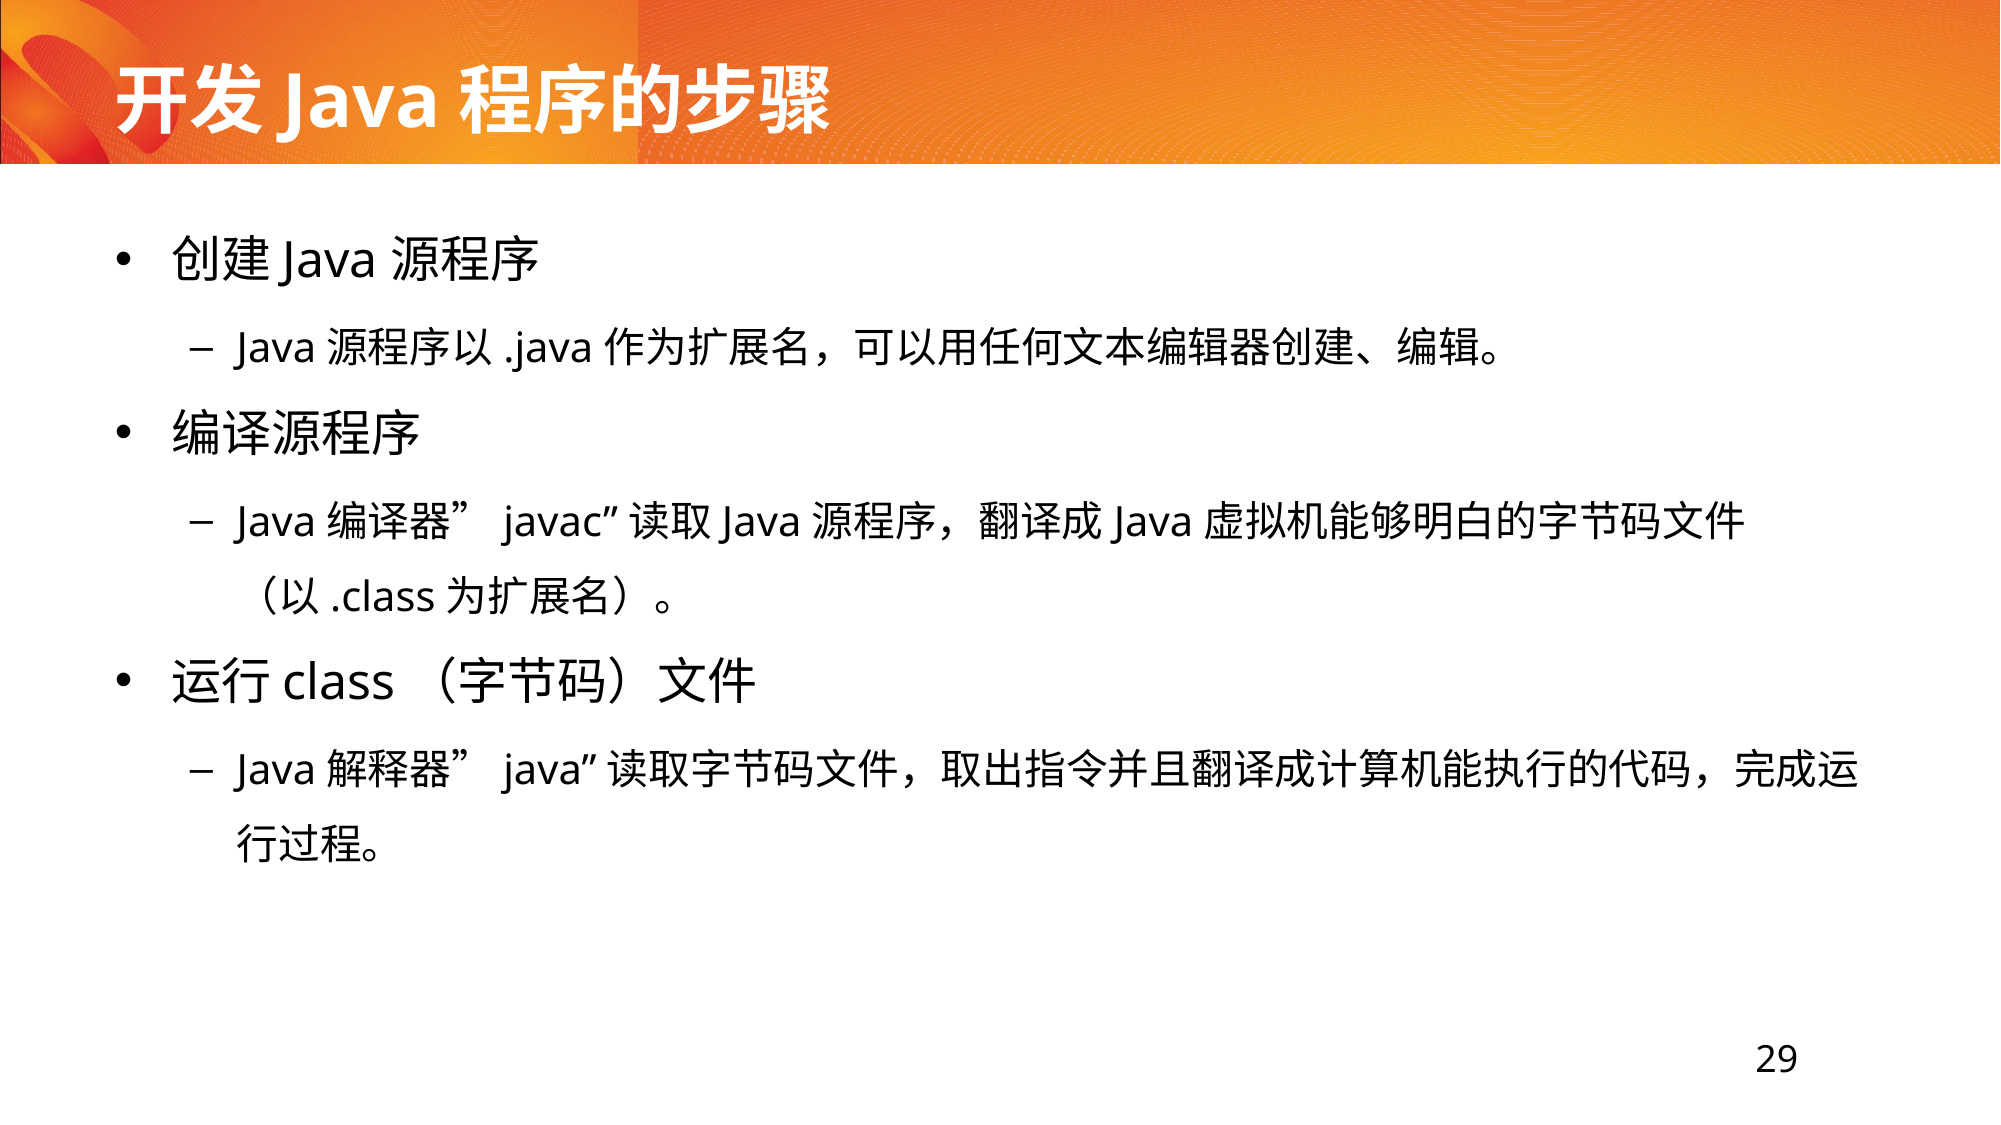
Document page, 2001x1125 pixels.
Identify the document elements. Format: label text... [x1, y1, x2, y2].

title 开发Java程序的步骤 [99, 45, 1900, 167]
list 创建Java源程序 Java源程序以.java作为扩展名，可以用任何文本编辑器创建、编辑。 编译源程序 Java编译器”javac”读取Java源程序，翻译成Java虚拟机能够明白的字节码文件（以.class为扩展名）。 运行class（字节码）文件 Java解释器”java”读取字节码文件，取出指令并且翻译成计算机能执行的代码，完成运行过程。 [99, 190, 1900, 1005]
picture [0, 0, 2000, 164]
